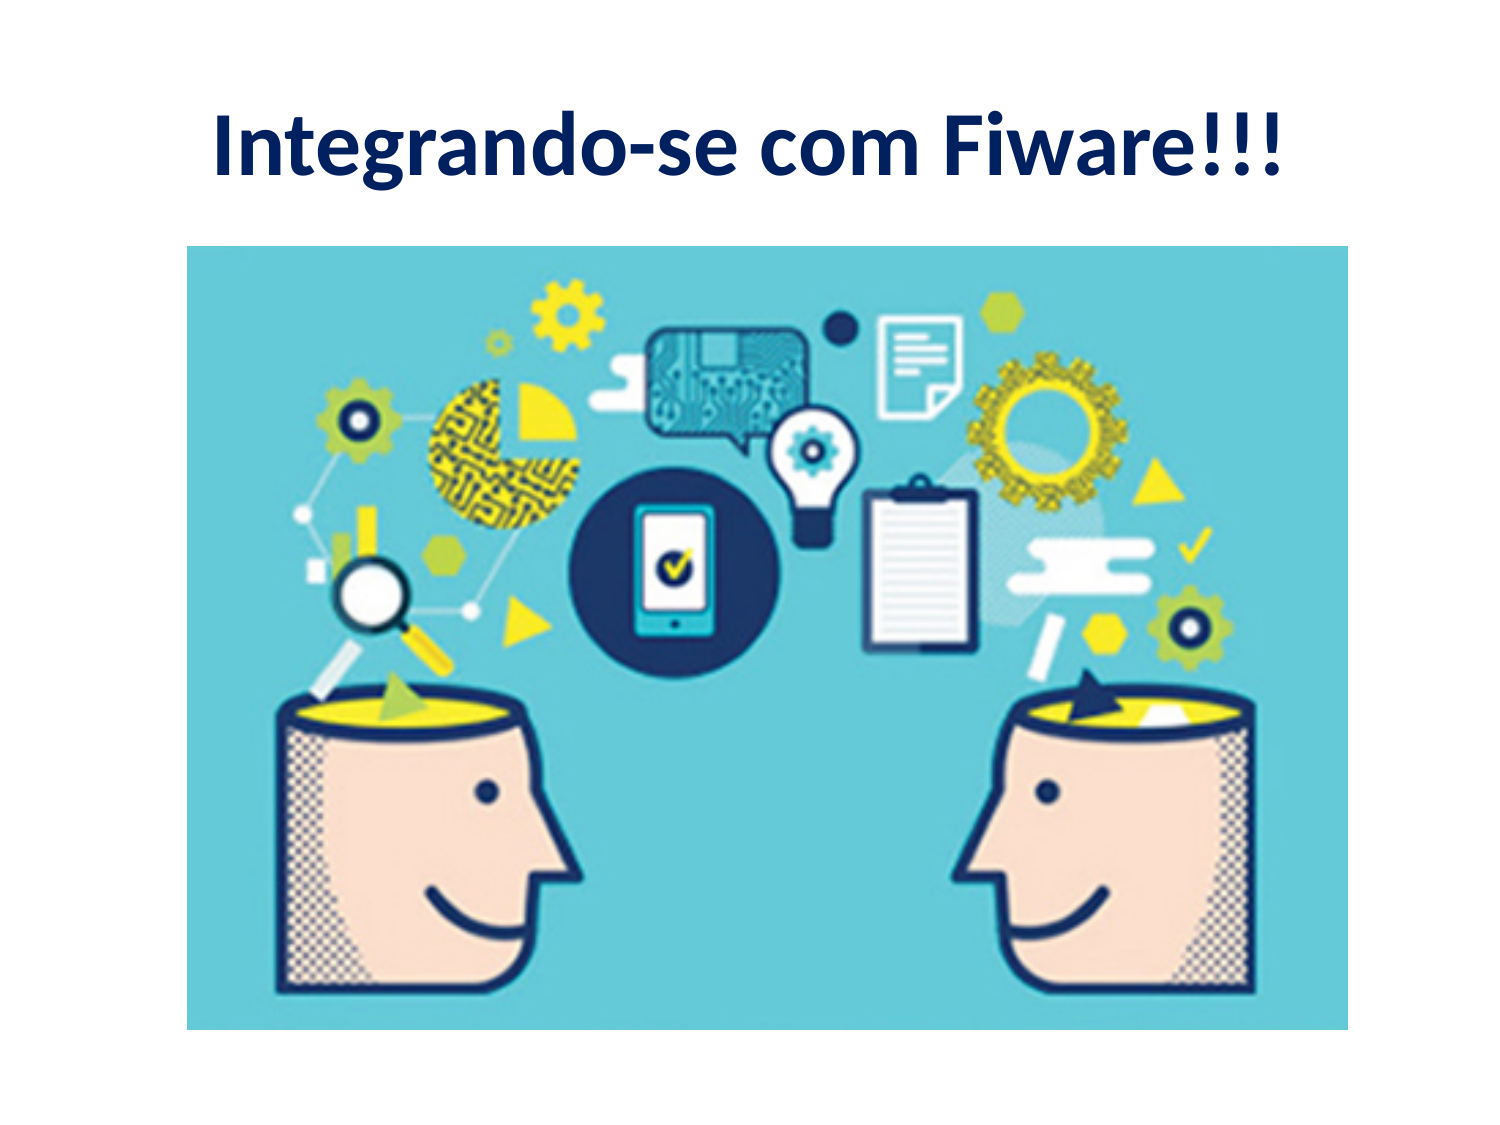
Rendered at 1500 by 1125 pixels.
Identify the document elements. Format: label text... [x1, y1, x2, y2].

title Integrando-se com Fiware!!! [75, 45, 1425, 233]
picture [187, 245, 1348, 1030]
